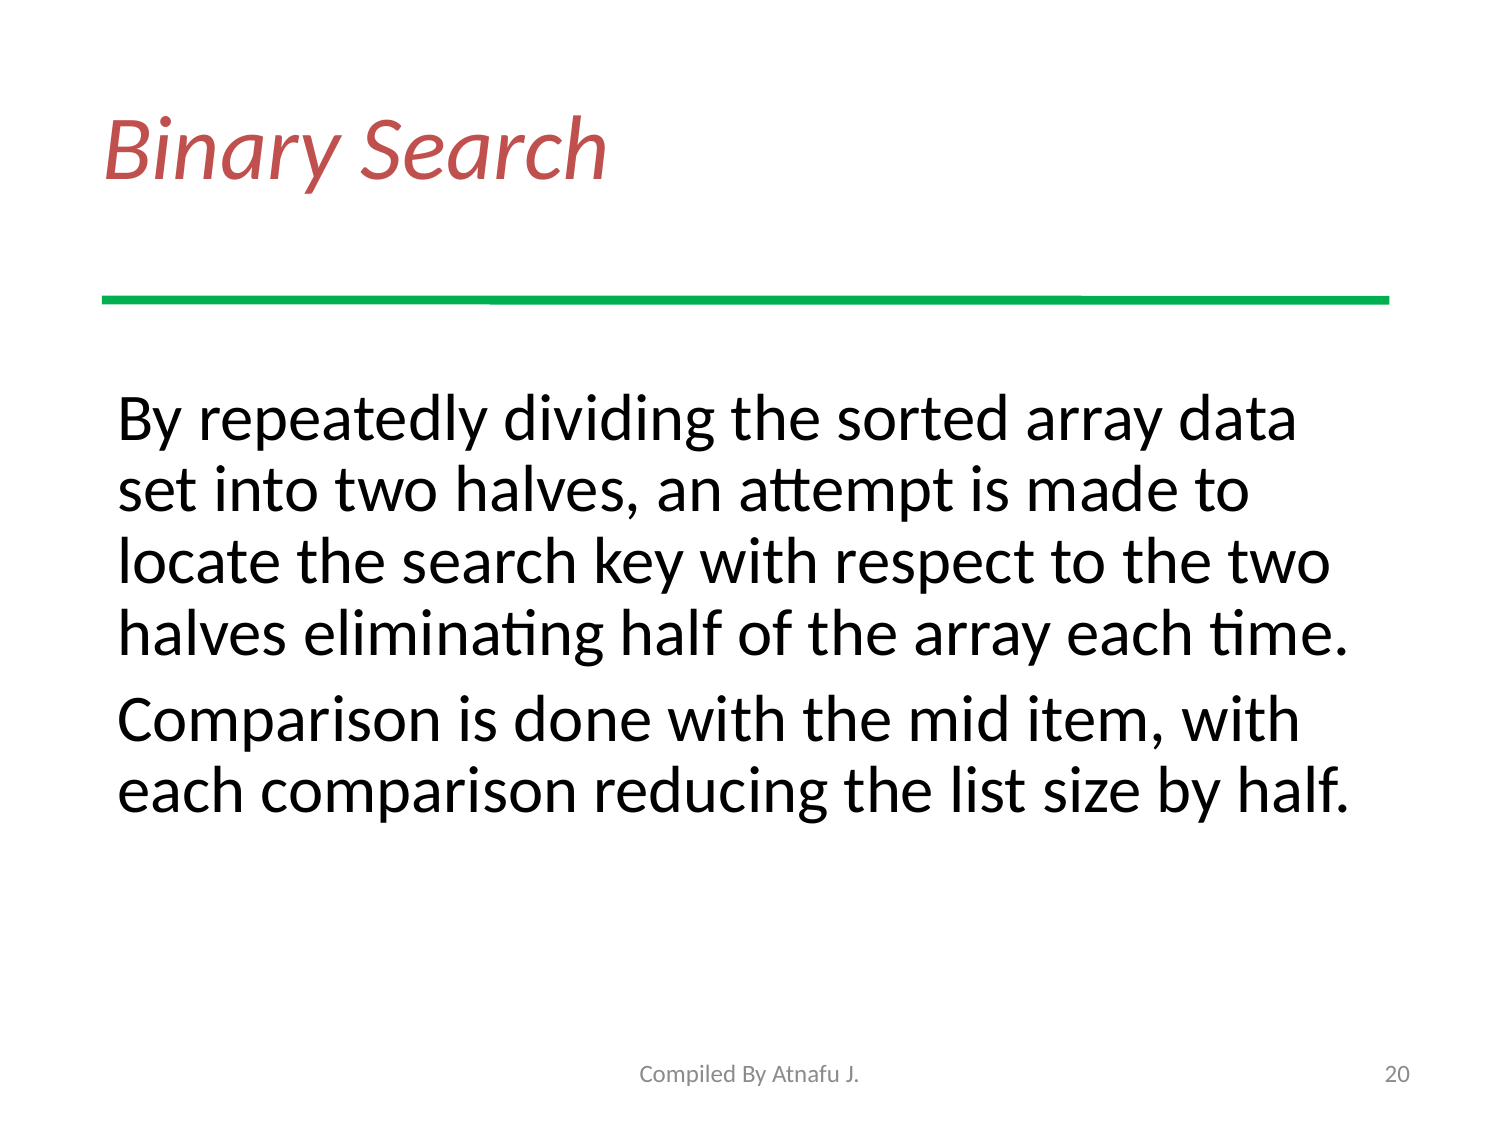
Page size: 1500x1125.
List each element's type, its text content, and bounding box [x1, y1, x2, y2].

footer Compiled By Atnafu J. [512, 1042, 988, 1103]
list By repeatedly dividing the sorted array data set into two halves, an attempt is made to locate the search key with respect to the two halves eliminating half of the array each time. Comparison is done with the mid item, with each comparison reducing the list size by half. [101, 375, 1377, 1050]
title Binary Search [86, 49, 1437, 237]
slide_number 20 [1074, 1042, 1425, 1103]
